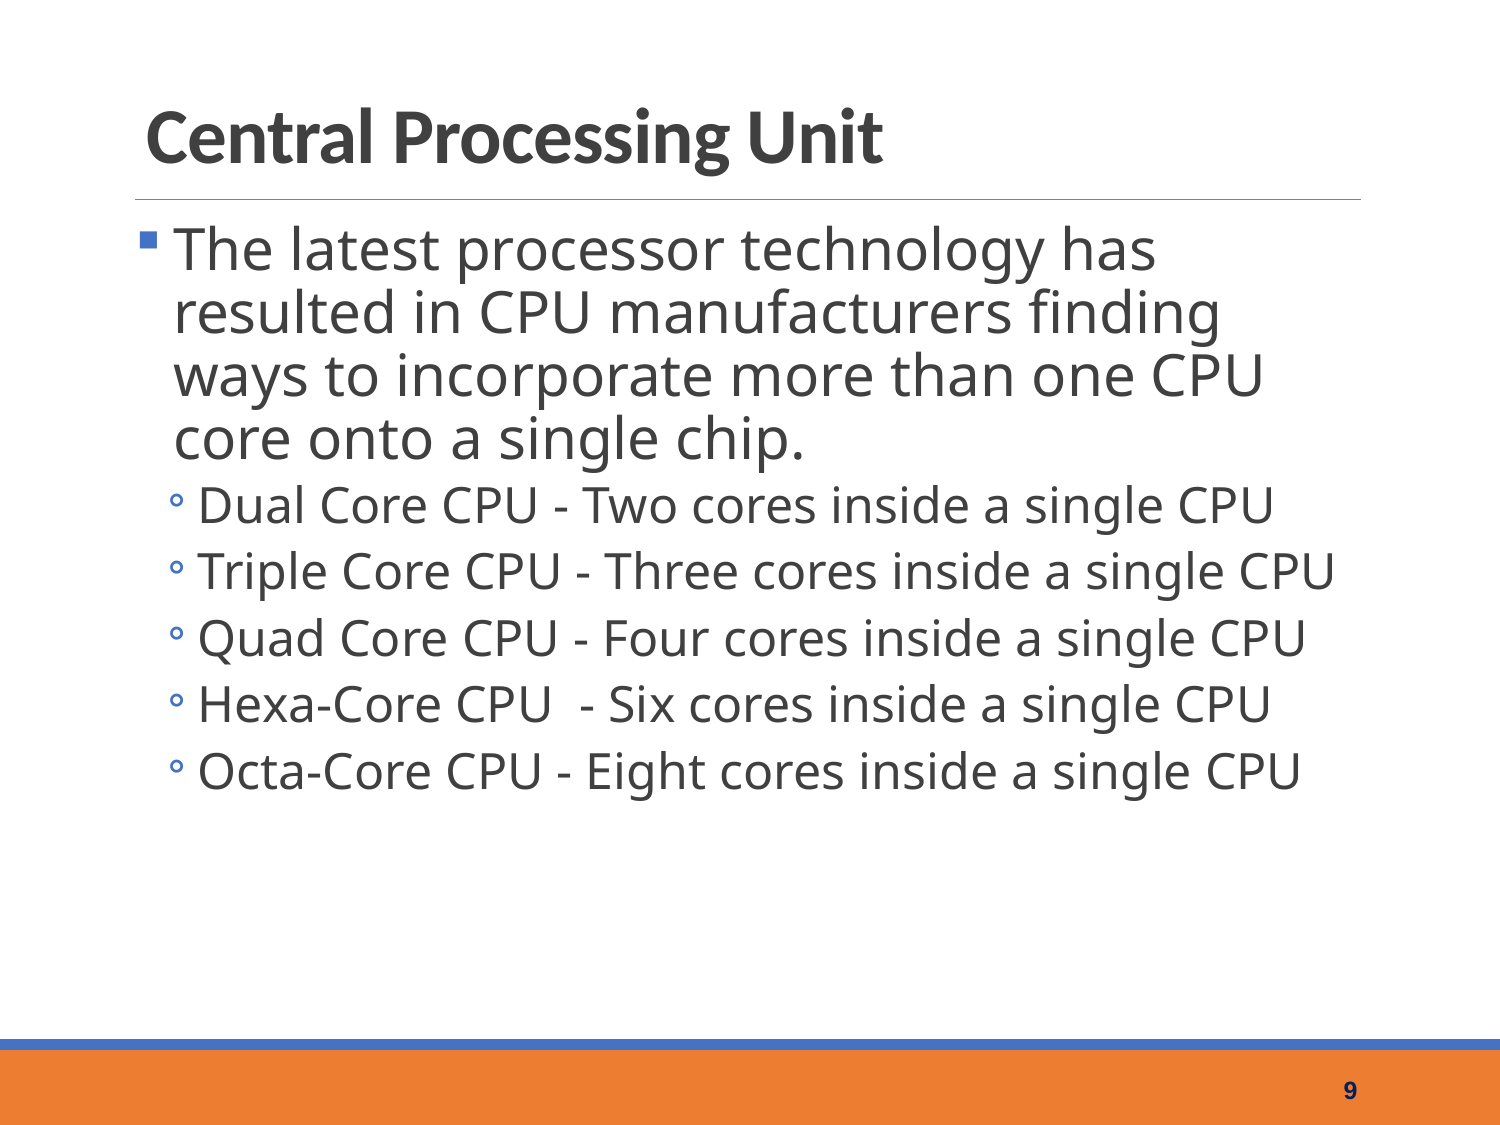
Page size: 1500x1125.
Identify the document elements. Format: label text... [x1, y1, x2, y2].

slide_number 9 [1257, 1059, 1373, 1120]
list The latest processor technology has resulted in CPU manufacturers finding ways to incorporate more than one CPU core onto a single chip. Dual Core CPU - Two cores inside a single CPU Triple Core CPU - Three cores inside a single CPU Quad Core CPU - Four cores inside a single CPU Hexa-Core CPU - Six cores inside a single CPU Octa-Core CPU - Eight cores inside a single CPU [135, 212, 1373, 1013]
title Central Processing Unit [131, 50, 1369, 188]
